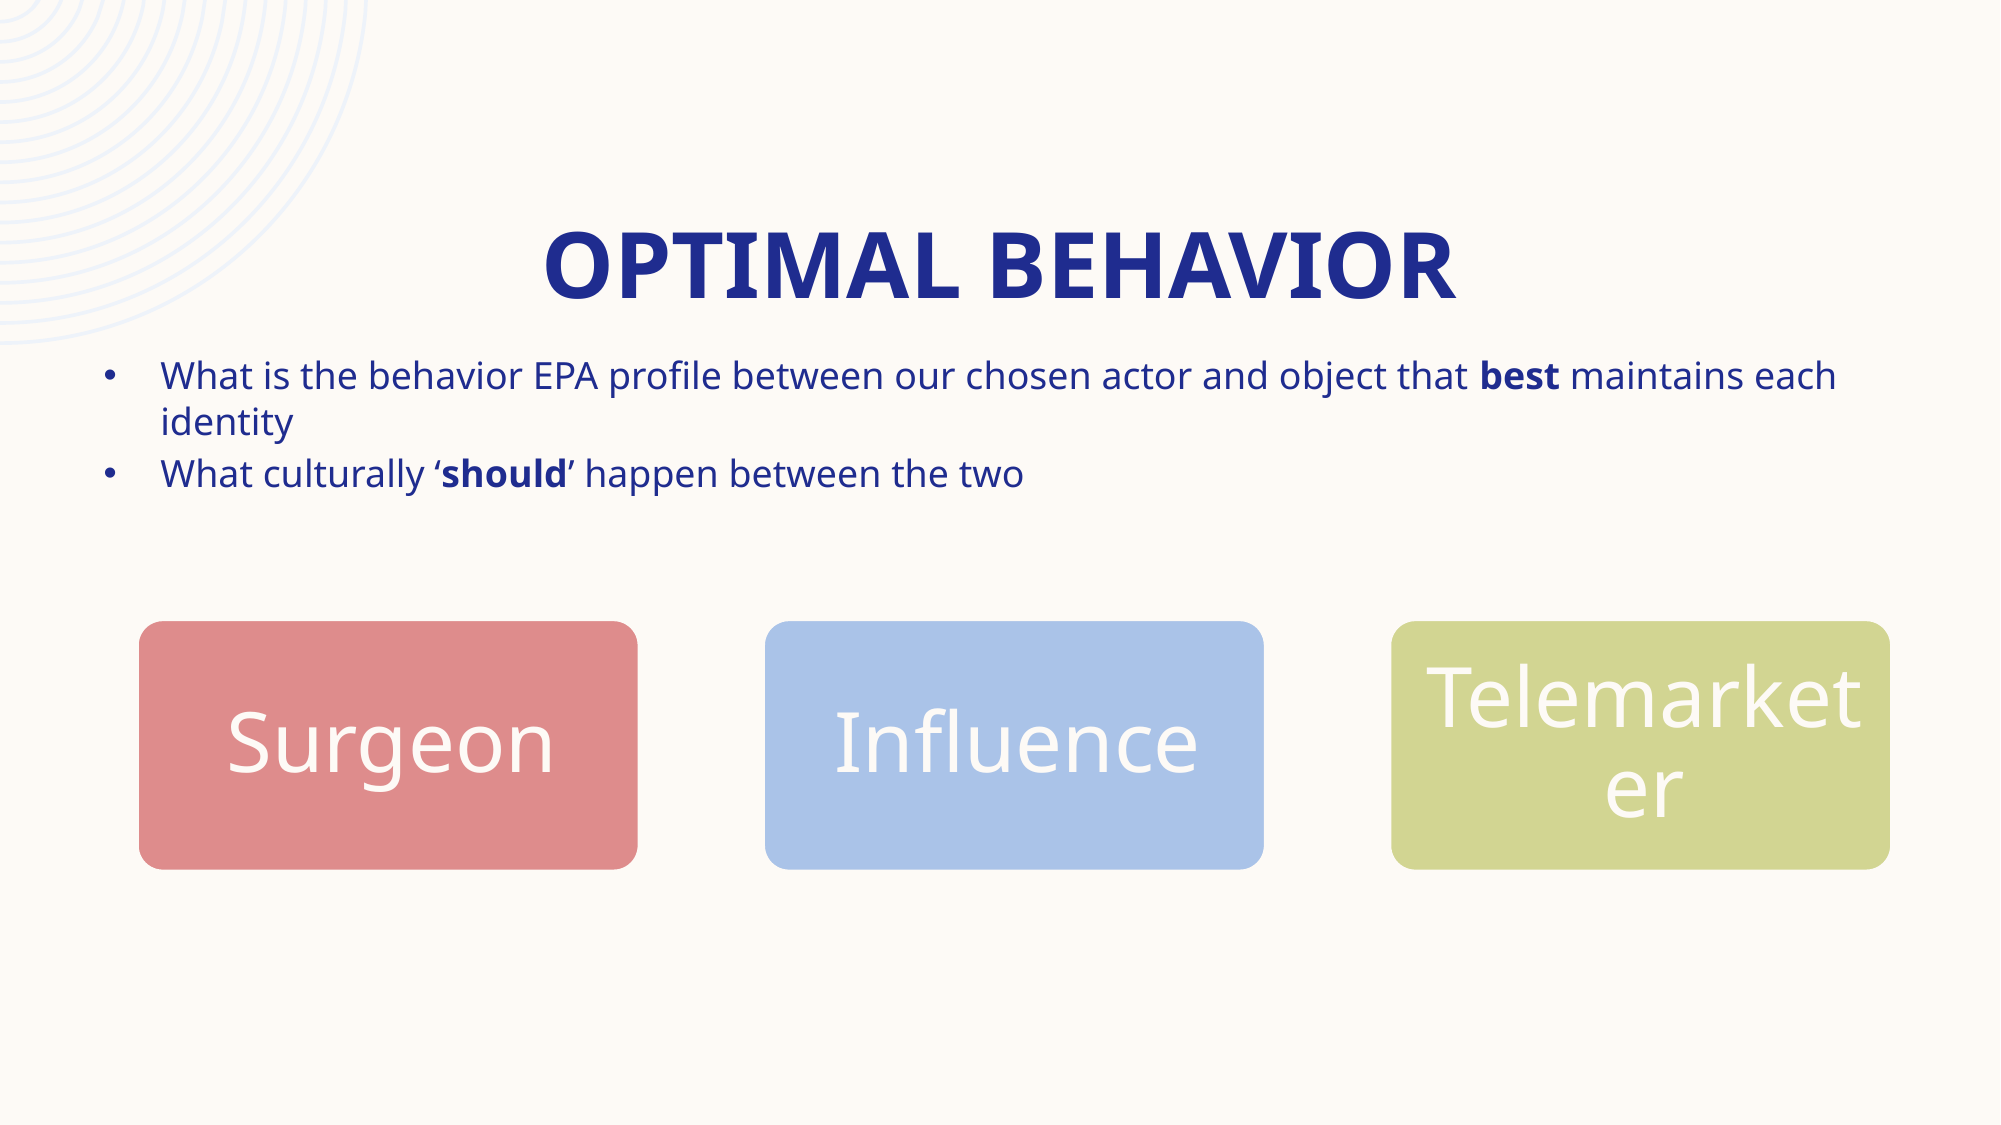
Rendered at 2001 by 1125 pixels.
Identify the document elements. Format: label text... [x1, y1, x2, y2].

list What is the behavior EPA profile between our chosen actor and object that best maintains each identity What culturally ‘should’ happen between the two [88, 345, 1913, 1073]
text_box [137, 504, 1892, 987]
title Optimal behavior [124, 199, 1875, 326]
